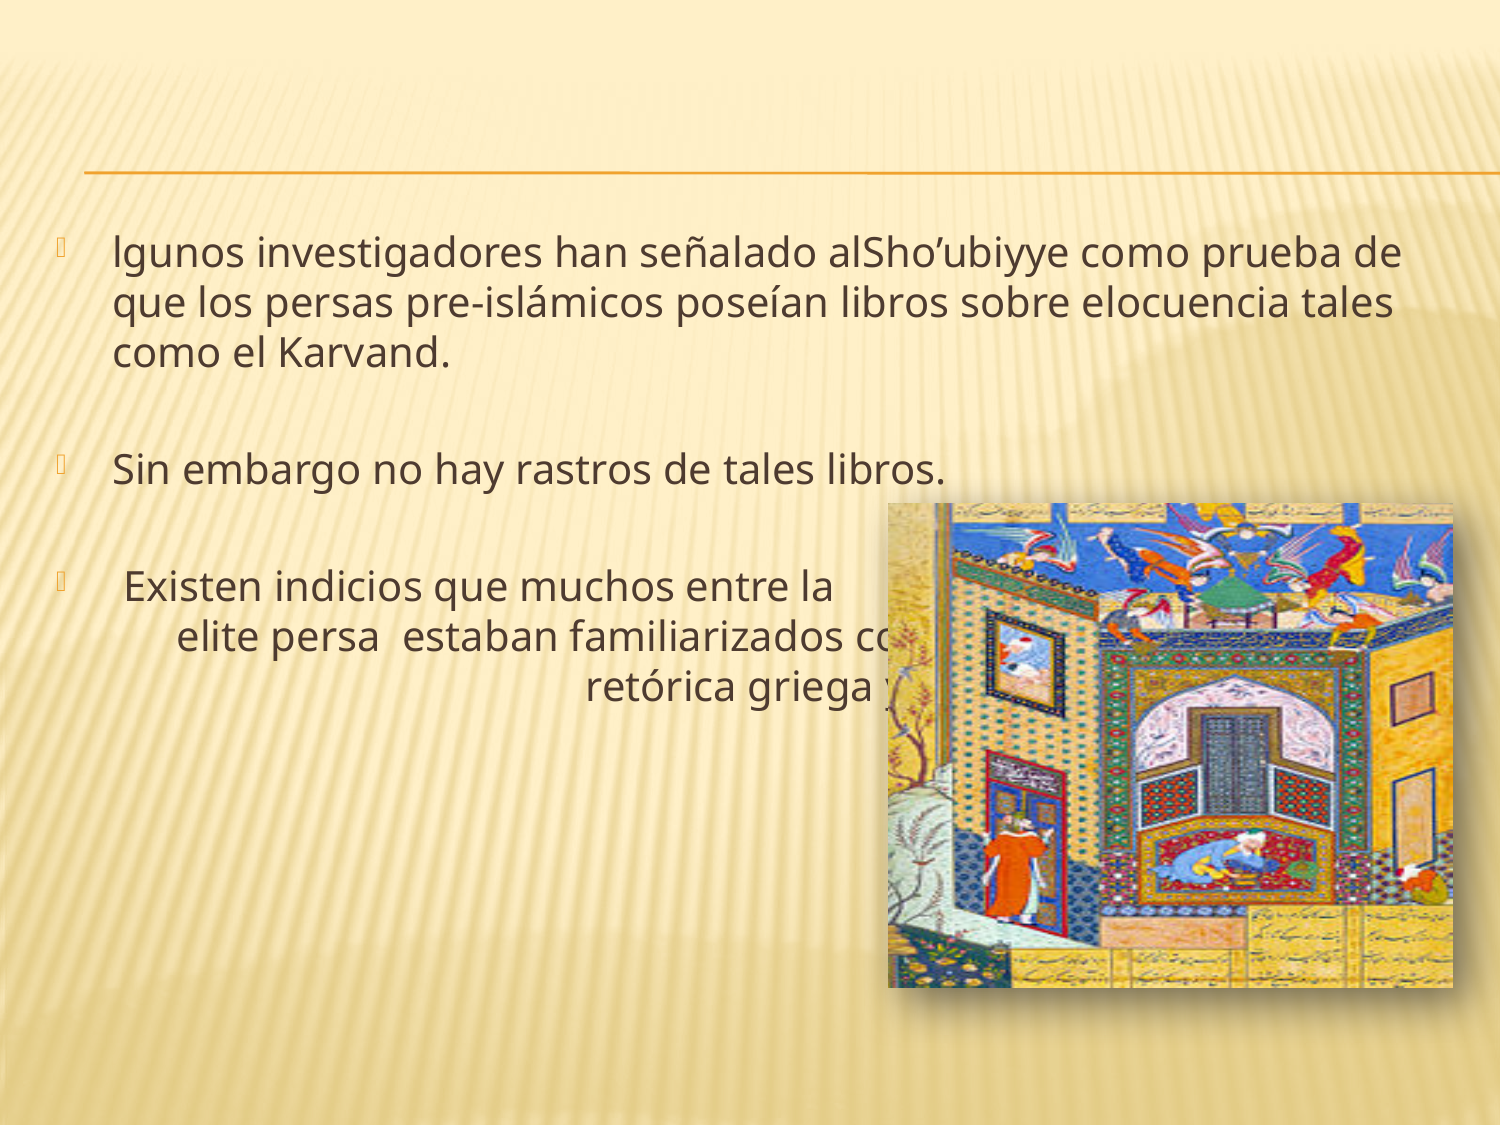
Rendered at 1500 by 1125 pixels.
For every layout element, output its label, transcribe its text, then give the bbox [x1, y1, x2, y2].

list lgunos investigadores han señalado alSho’ubiyye como prueba de que los persas pre-islámicos poseían libros sobre elocuencia tales como el Karvand. Sin embargo no hay rastros de tales libros. Existen indicios que muchos entre la elite persa estaban familiarizados con la retórica griega y la crítica literaria [41, 101, 1467, 845]
picture [888, 503, 1453, 989]
